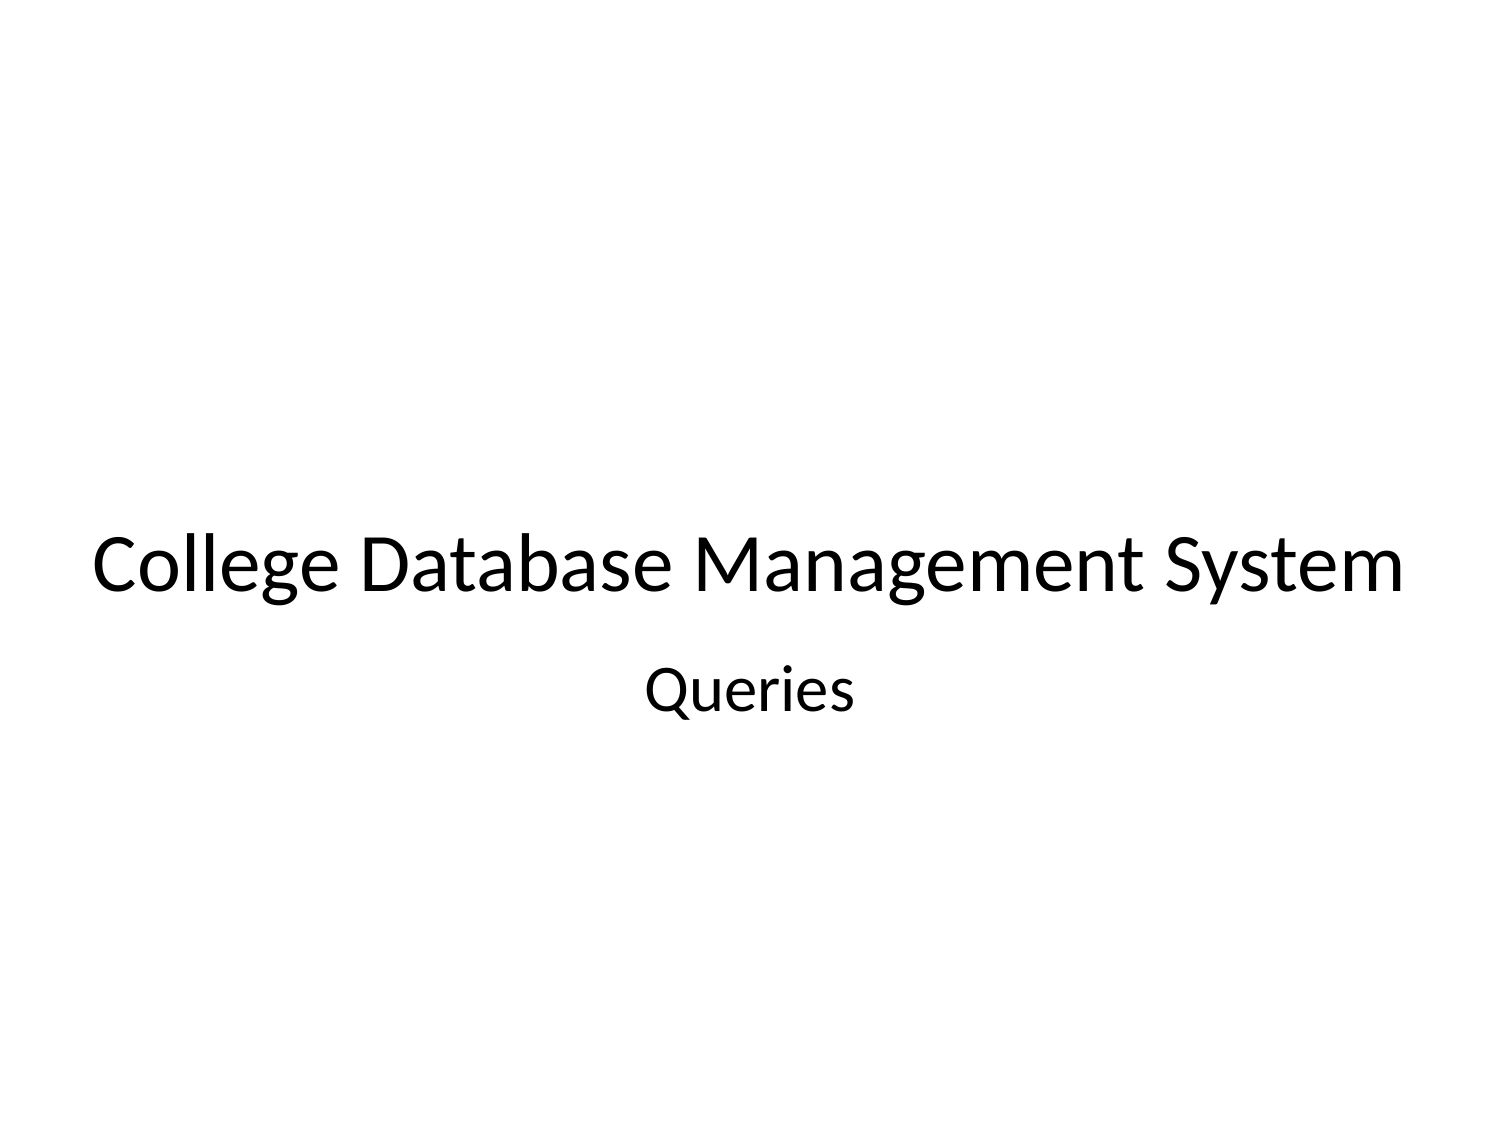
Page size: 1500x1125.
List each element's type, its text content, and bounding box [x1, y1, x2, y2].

title College Database Management System [0, 437, 1500, 679]
subtitle Queries [225, 637, 1275, 925]
